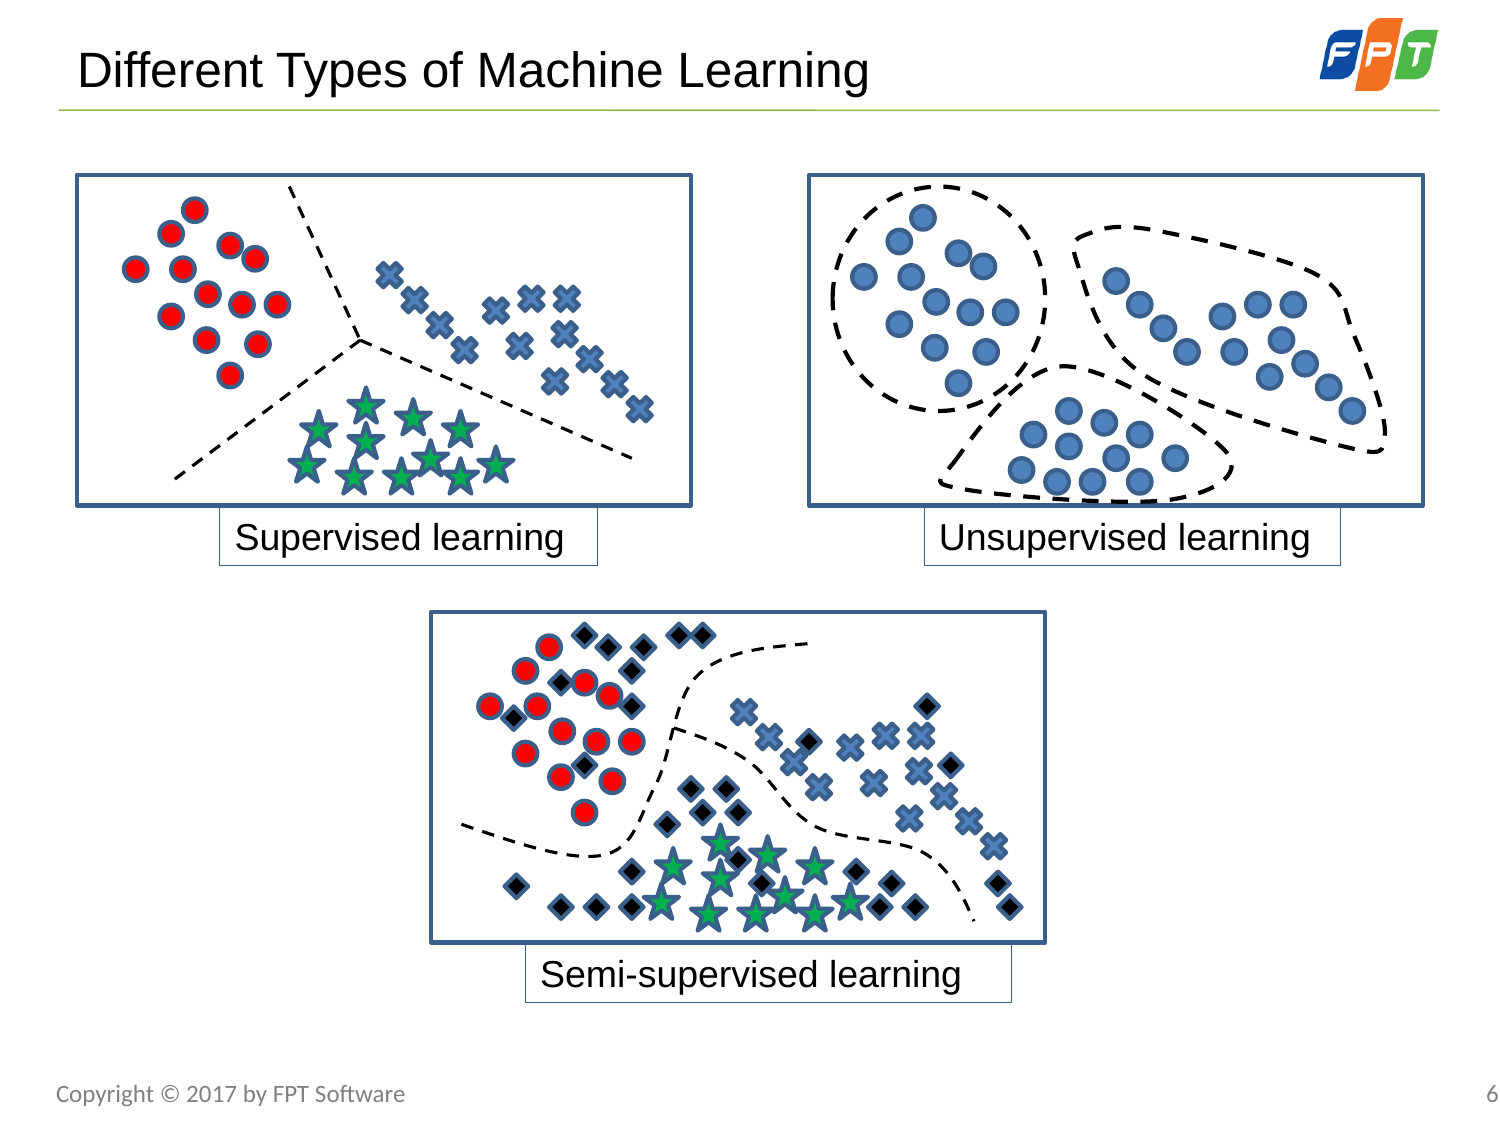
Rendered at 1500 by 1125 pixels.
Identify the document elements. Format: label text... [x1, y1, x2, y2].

text_box [506, 331, 534, 338]
text_box [121, 255, 150, 284]
text_box [653, 810, 682, 839]
text_box [617, 893, 646, 921]
text_box [754, 722, 784, 752]
picture [1317, 16, 1439, 93]
text_box [688, 893, 729, 933]
text_box [795, 727, 823, 756]
text_box [356, 485, 368, 496]
text_box [573, 751, 589, 762]
text_box [904, 756, 934, 786]
text_box [228, 290, 256, 319]
text_box [582, 727, 611, 754]
text_box [724, 845, 753, 874]
text_box [830, 184, 1048, 414]
text_box [455, 642, 808, 858]
text_box [842, 857, 871, 886]
text_box [263, 308, 291, 319]
text_box [341, 490, 352, 496]
text_box [688, 798, 717, 827]
text_box [673, 727, 974, 922]
text_box [476, 692, 504, 721]
text_box [795, 893, 835, 933]
text_box [617, 857, 646, 886]
text_box [535, 633, 564, 662]
text_box [548, 717, 577, 746]
text_box [547, 668, 575, 697]
text_box [517, 284, 546, 313]
text_box [712, 775, 741, 803]
text_box [929, 781, 959, 811]
text_box [481, 296, 511, 325]
text_box [995, 893, 1024, 921]
text_box [595, 681, 624, 710]
text_box [901, 893, 930, 921]
text_box [688, 621, 717, 650]
text_box [747, 869, 776, 898]
text_box [511, 656, 540, 685]
text_box [571, 668, 599, 697]
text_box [359, 339, 633, 459]
text_box [979, 831, 1009, 861]
text_box [547, 893, 575, 921]
text_box [865, 893, 894, 921]
text_box [913, 692, 942, 721]
text_box [440, 467, 481, 496]
text_box [550, 319, 579, 338]
text_box [729, 697, 759, 727]
text_box [552, 284, 582, 313]
text_box [511, 739, 540, 768]
text_box Semi-supervised learning [525, 942, 1012, 1003]
text_box [1072, 224, 1388, 455]
text_box [425, 310, 454, 338]
text_box [417, 467, 444, 478]
text_box [665, 621, 691, 650]
text_box [984, 869, 1012, 898]
text_box [747, 834, 788, 874]
text_box [157, 219, 186, 248]
text_box [724, 798, 753, 827]
text_box [499, 704, 528, 733]
text_box [547, 763, 568, 775]
text_box [429, 610, 1047, 945]
text_box [169, 255, 197, 284]
text_box [637, 394, 654, 424]
text_box [570, 621, 599, 650]
text_box [736, 893, 773, 933]
text_box [936, 751, 965, 780]
text_box [629, 633, 658, 662]
text_box [807, 173, 1425, 508]
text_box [247, 227, 402, 299]
text_box [192, 326, 221, 338]
text_box [157, 302, 186, 331]
text_box [779, 747, 809, 777]
text_box Unsupervised learning [924, 505, 1341, 566]
text_box [795, 845, 835, 886]
text_box [594, 633, 623, 662]
text_box [895, 804, 924, 833]
text_box [245, 330, 271, 338]
text_box [365, 469, 374, 480]
text_box [804, 772, 834, 802]
text_box Supervised learning [219, 505, 598, 566]
text_box [859, 768, 889, 798]
text_box [180, 196, 209, 225]
text_box [700, 857, 740, 897]
text_box [954, 807, 984, 836]
text_box [641, 881, 682, 921]
text_box [75, 173, 693, 508]
text_box [523, 692, 552, 721]
text_box [502, 872, 531, 901]
text_box [830, 881, 870, 921]
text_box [170, 339, 361, 483]
text_box [938, 364, 1234, 504]
text_box [700, 822, 741, 862]
text_box [767, 875, 805, 915]
text_box [194, 280, 222, 309]
text_box [836, 733, 865, 762]
text_box [871, 721, 900, 751]
text_box [482, 467, 509, 484]
text_box [676, 775, 705, 803]
text_box [582, 893, 611, 921]
text_box [381, 467, 419, 496]
text_box [906, 721, 936, 751]
text_box Different Types of Machine Learning [62, 37, 1413, 107]
text_box [400, 285, 429, 315]
text_box [216, 231, 242, 260]
text_box [617, 656, 646, 685]
text_box [877, 869, 906, 898]
text_box [618, 727, 638, 739]
text_box [617, 692, 646, 721]
text_box [653, 845, 693, 886]
